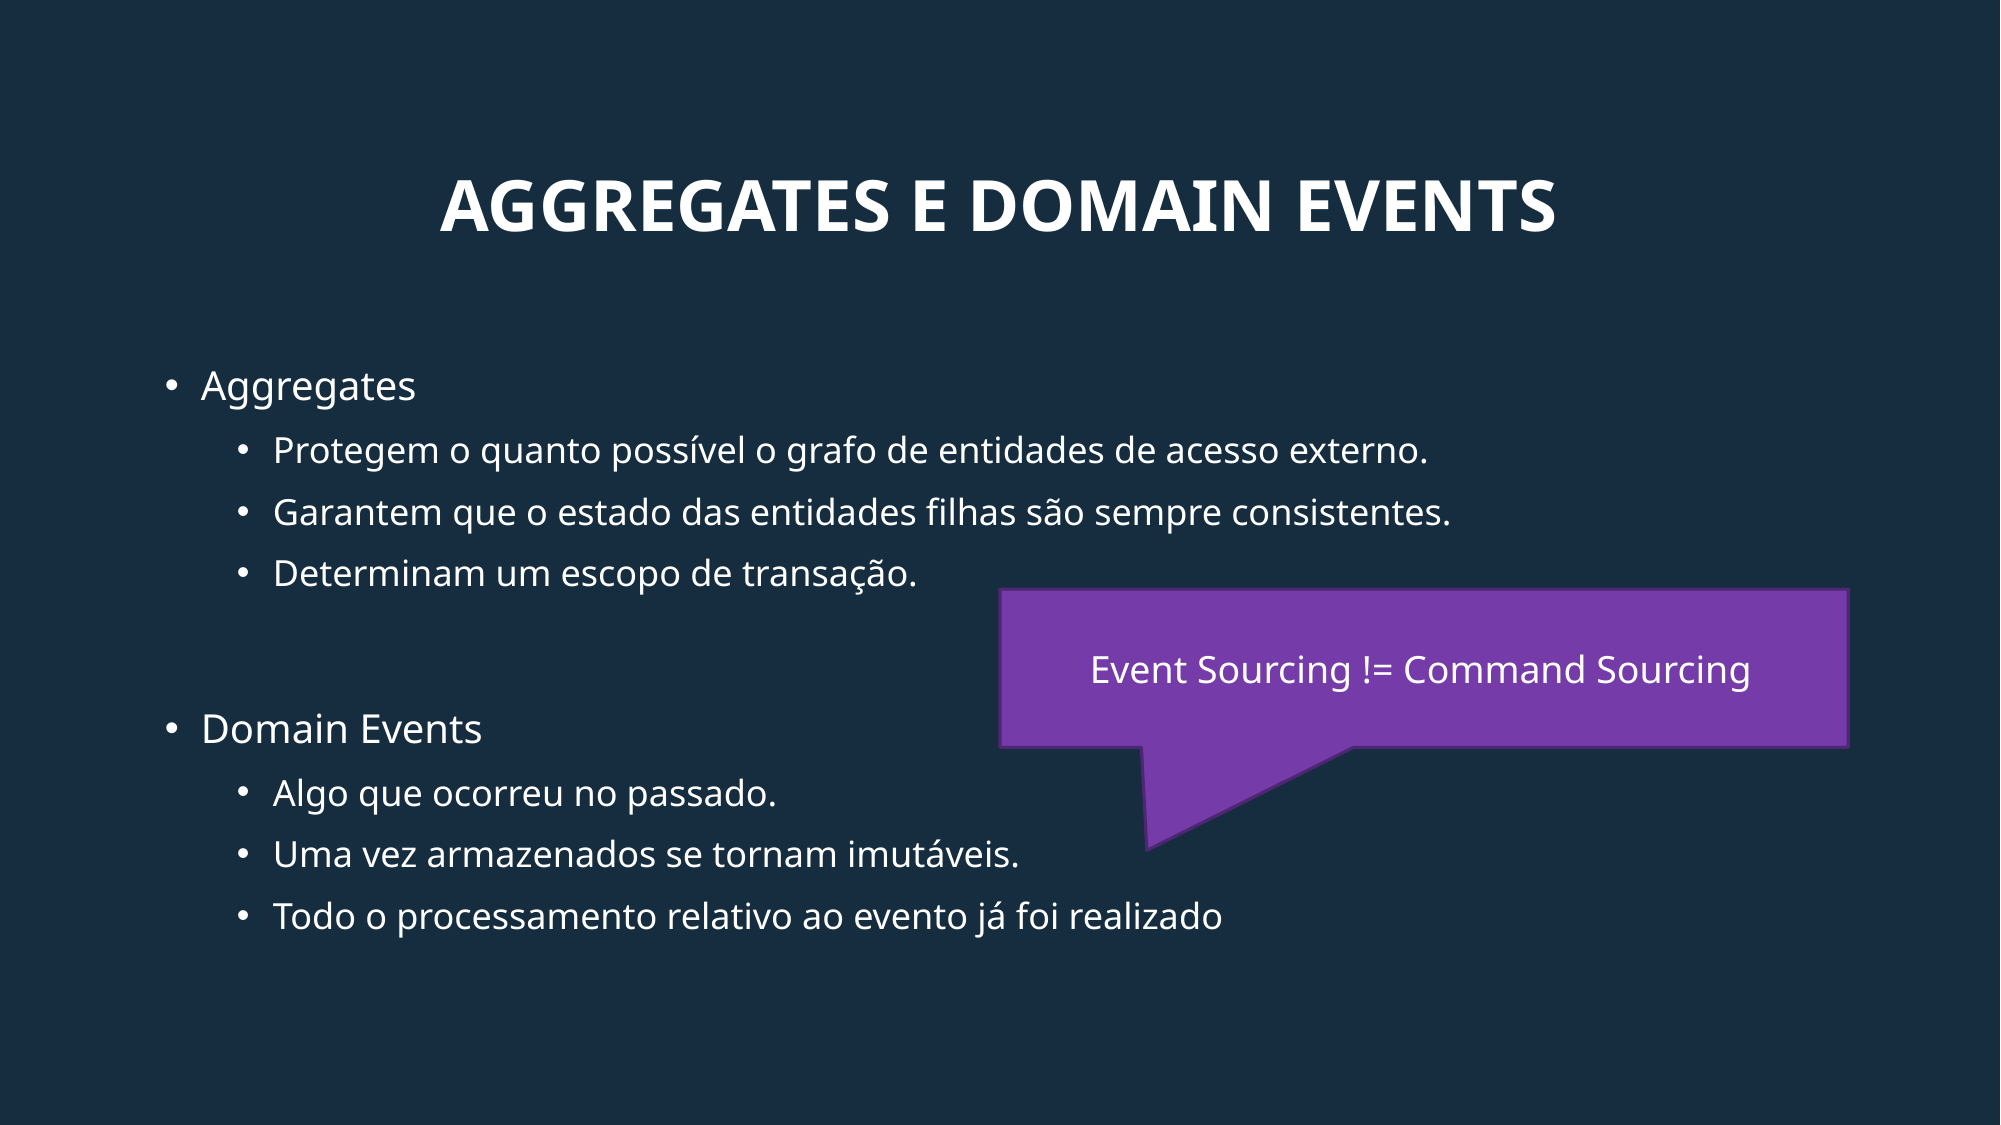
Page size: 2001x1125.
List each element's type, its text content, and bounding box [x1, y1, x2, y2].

text_box Event Sourcing != Command Sourcing [998, 587, 1850, 852]
list Aggregates Protegem o quanto possível o grafo de entidades de acesso externo. Garantem que o estado das entidades filhas são sempre consistentes. Determinam um escopo de transação. Domain Events Algo que ocorreu no passado. Uma vez armazenados se tornam imutáveis. Todo o processamento relativo ao evento já foi realizado [149, 343, 1849, 950]
title Aggregates e Domain Events [149, 99, 1849, 318]
